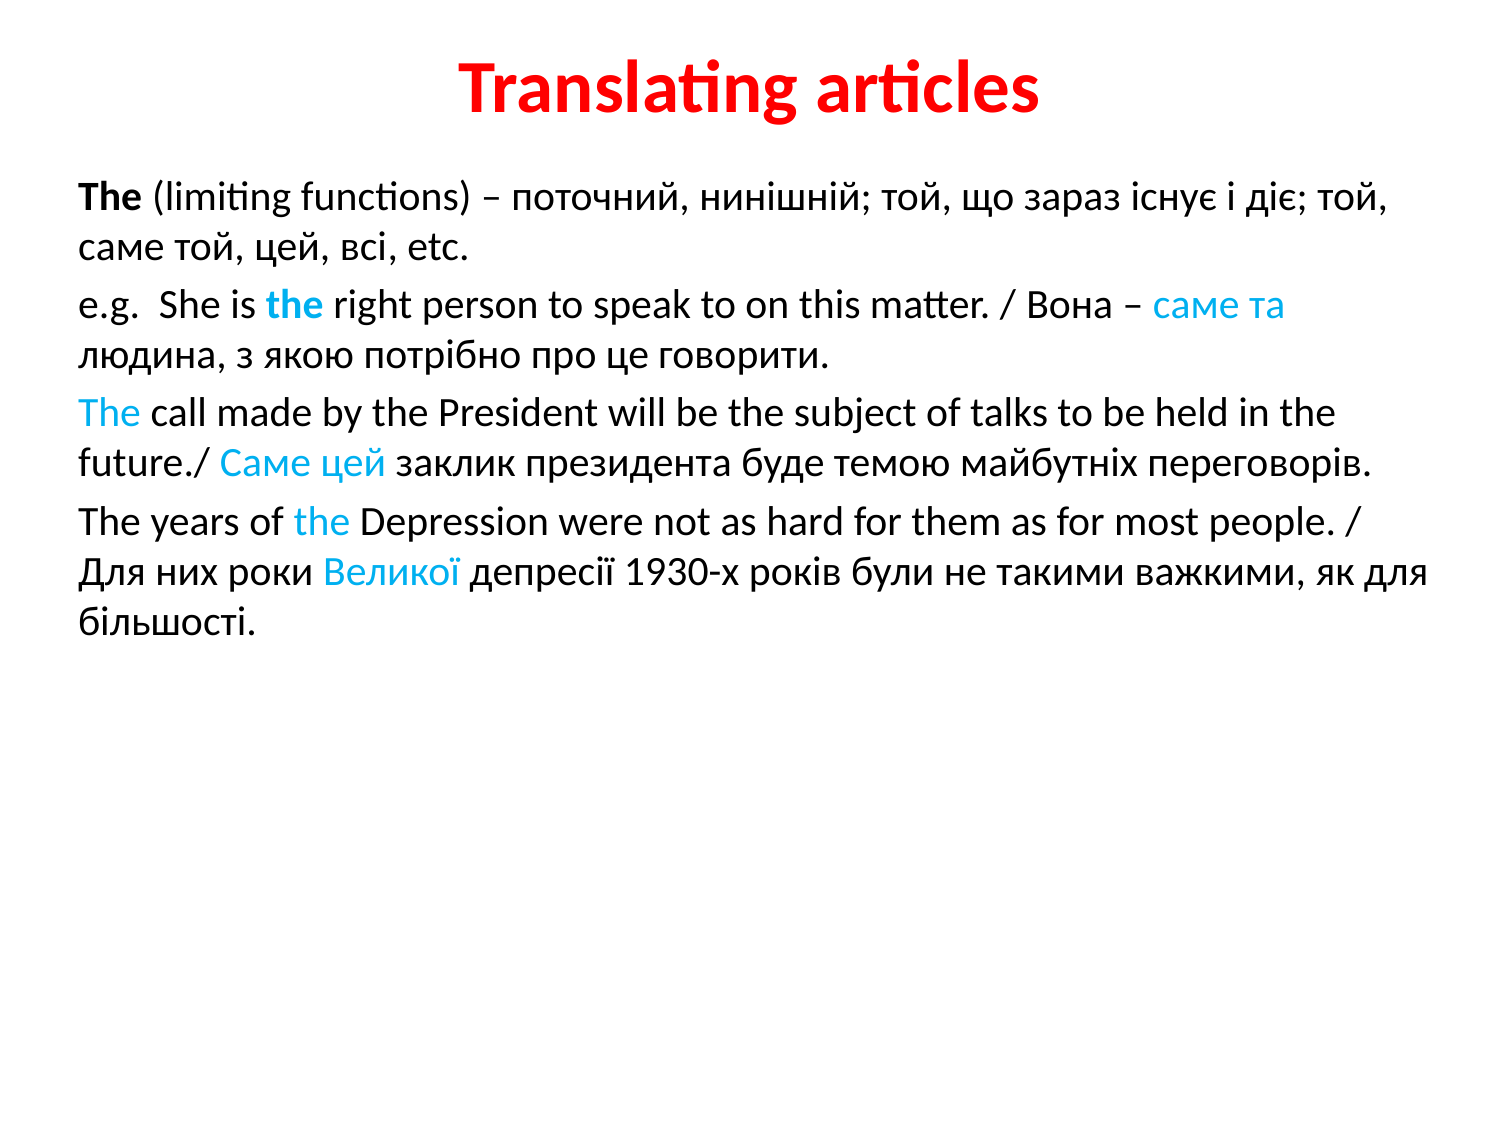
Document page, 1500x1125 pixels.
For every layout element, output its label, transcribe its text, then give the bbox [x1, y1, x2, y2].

list The (limiting functions) – поточний, нинішній; той, що зараз існує і діє; той, саме той, цей, всі, etc. e.g. She is the right person to speak to on this matter. / Вона – саме та людина, з якою потрібно про це говорити. The call made by the President will be the subject of talks to be held in the future./ Саме цей заклик президента буде темою майбутніх переговорів. The years of the Depression were not as hard for them as for most people. / Для них роки Великої депресії 1930-х років були не такими важкими, як для більшості. [63, 160, 1447, 1106]
title Translating articles [75, 19, 1425, 147]
